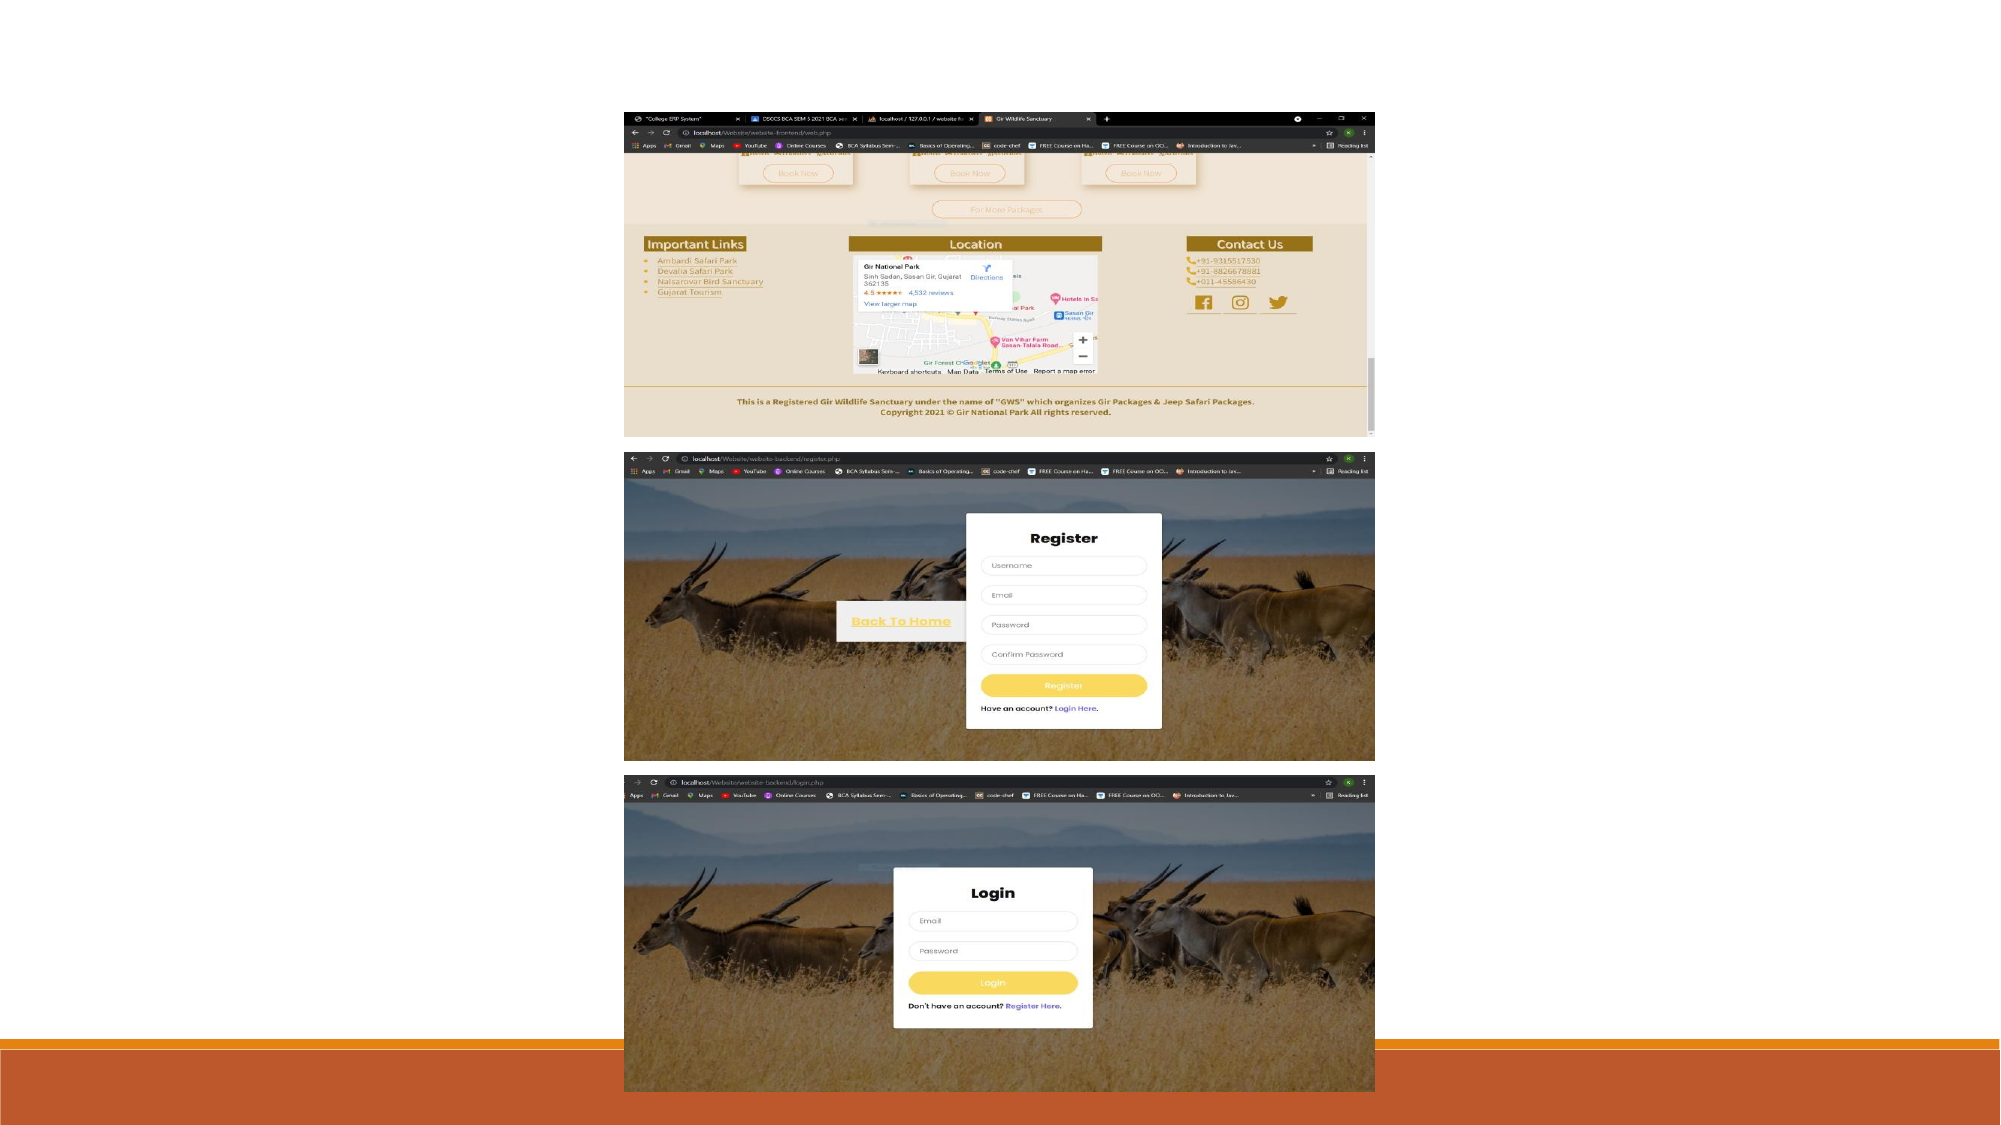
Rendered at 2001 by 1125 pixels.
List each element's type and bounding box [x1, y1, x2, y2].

text_box [624, 111, 1376, 1092]
